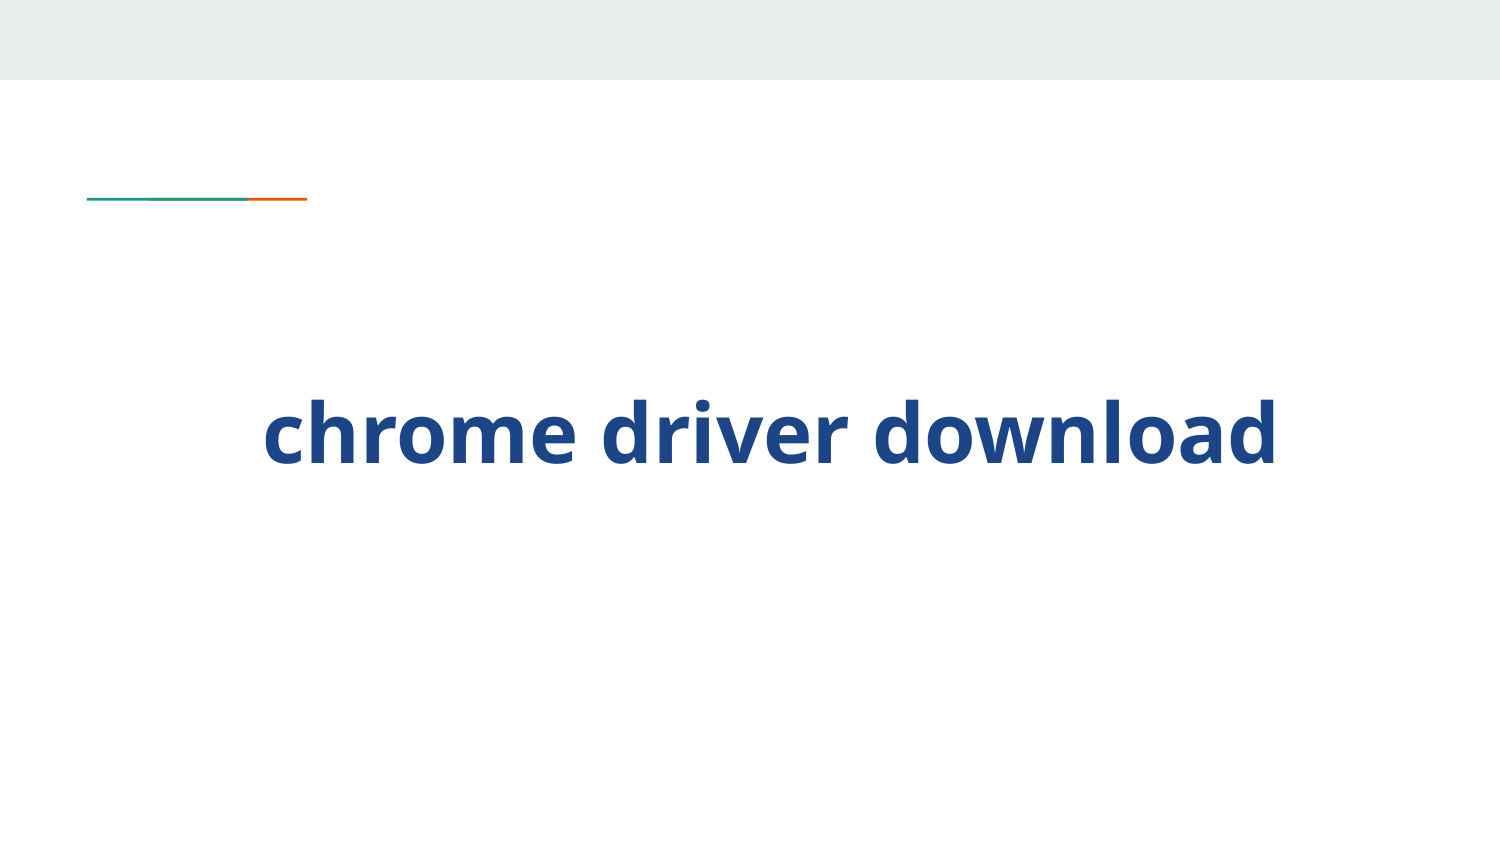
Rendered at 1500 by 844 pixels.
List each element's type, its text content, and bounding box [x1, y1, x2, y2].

text_box chrome driver download [136, 365, 1409, 481]
